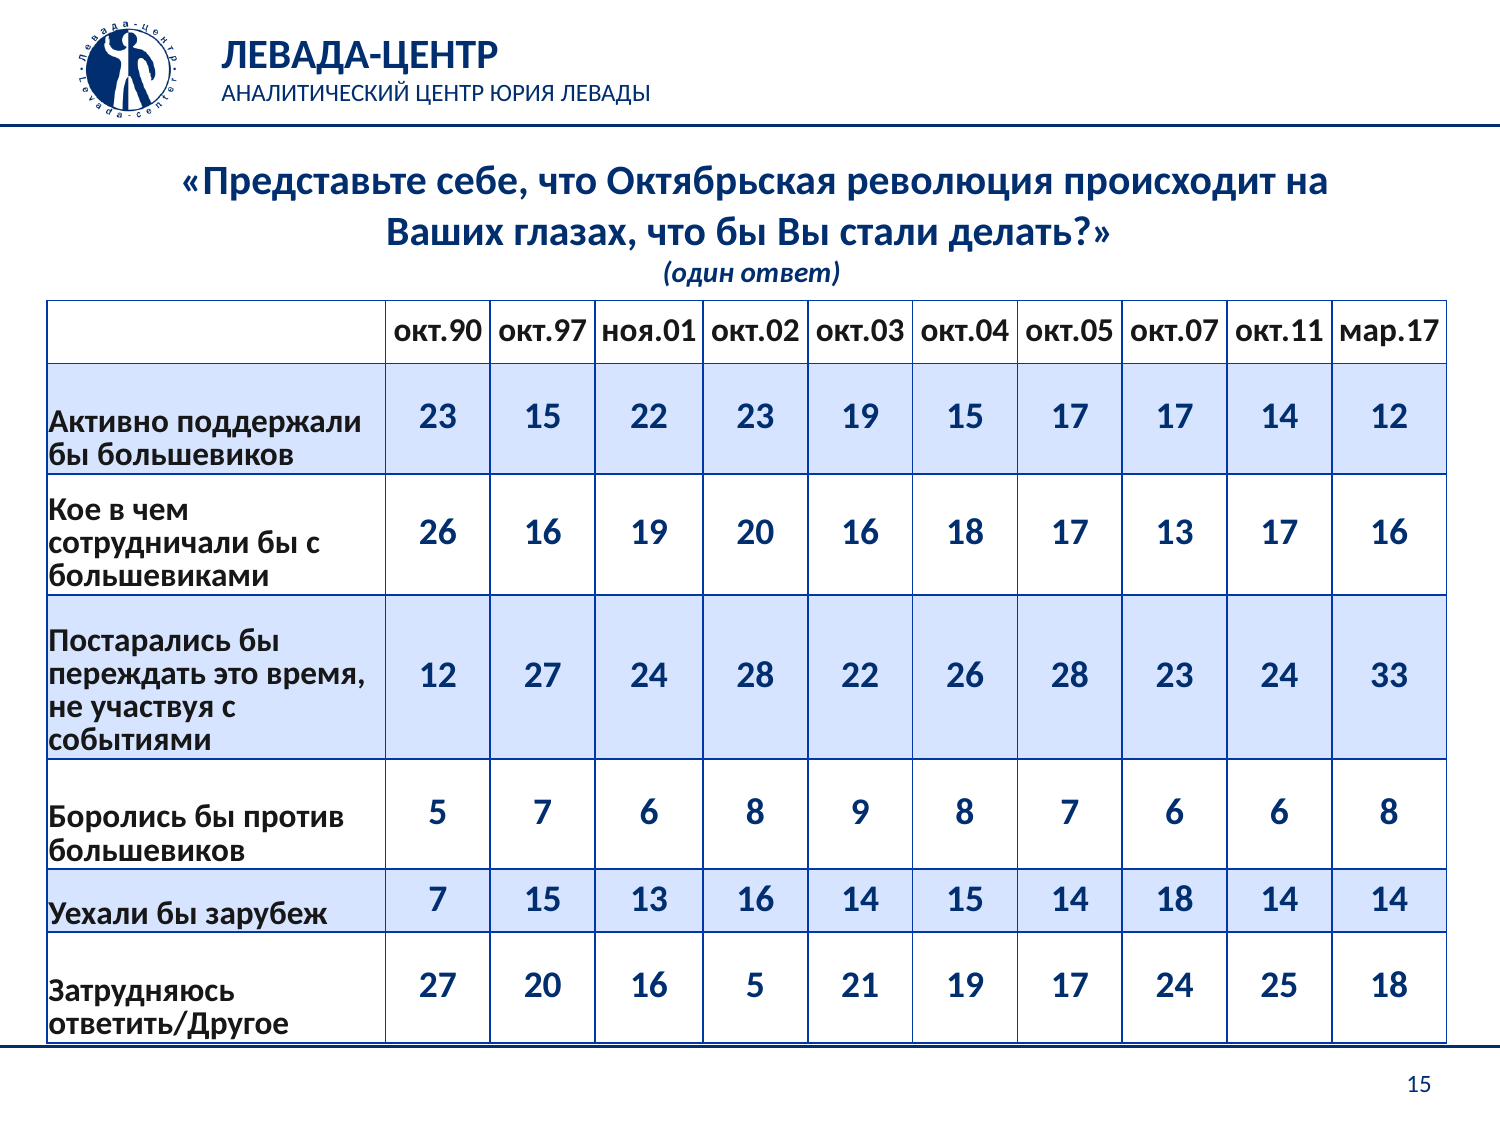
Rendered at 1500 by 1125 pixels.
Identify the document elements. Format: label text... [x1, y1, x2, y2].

table_cell 7 [386, 870, 489, 931]
slide_number 15 [1340, 1058, 1447, 1106]
table_cell 17 [1123, 364, 1226, 473]
table_header окт.97 [491, 301, 594, 363]
table_cell 16 [596, 933, 702, 1042]
table_cell 22 [596, 364, 702, 473]
table_cell Боролись бы против большевиков [48, 760, 385, 868]
table_cell 8 [1333, 760, 1446, 868]
table_cell 22 [809, 596, 912, 758]
table_cell 26 [386, 475, 489, 594]
table_cell 17 [1018, 933, 1121, 1042]
table_cell 23 [1123, 596, 1226, 758]
table_cell 5 [704, 933, 807, 1042]
table_cell 14 [1333, 870, 1446, 931]
table_cell Активно поддержали бы большевиков [48, 364, 385, 473]
table_cell 20 [704, 475, 807, 594]
table_cell 6 [1228, 760, 1331, 868]
table_cell 28 [1018, 596, 1121, 758]
table_cell 18 [913, 475, 1017, 594]
table_cell 25 [1228, 933, 1331, 1042]
table_header окт.11 [1228, 301, 1331, 363]
table_cell 12 [1333, 364, 1446, 473]
table_cell 23 [704, 364, 807, 473]
text_box «Представьте себе, что Октябрьская революция происходит на Ваших глазах, что бы Вы стали делать?» (один ответ) [116, 145, 1394, 296]
table_cell 13 [1123, 475, 1226, 594]
table_cell 33 [1333, 596, 1446, 758]
table_header ноя.01 [596, 301, 702, 363]
table_cell 7 [1018, 760, 1121, 868]
table_header окт.02 [704, 301, 807, 363]
table_cell 7 [491, 760, 594, 868]
table_cell Постарались бы переждать это время, не участвуя с событиями [48, 596, 385, 758]
table_cell 17 [1018, 475, 1121, 594]
table_header окт.03 [809, 301, 912, 363]
table_cell 15 [913, 364, 1017, 473]
table_cell 13 [596, 870, 702, 931]
table_cell 24 [1123, 933, 1226, 1042]
table_cell 26 [913, 596, 1017, 758]
picture [76, 19, 178, 120]
table_cell 8 [704, 760, 807, 868]
table_cell 20 [491, 933, 594, 1042]
table_cell 14 [1228, 870, 1331, 931]
table_cell 5 [386, 760, 489, 868]
table_cell 6 [1123, 760, 1226, 868]
table_cell Кое в чем сотрудничали бы с большевиками [48, 475, 385, 594]
table_cell 19 [596, 475, 702, 594]
table_cell 14 [1018, 870, 1121, 931]
table_cell 12 [386, 596, 489, 758]
table_cell 16 [704, 870, 807, 931]
table_cell 24 [1228, 596, 1331, 758]
table_cell Уехали бы зарубеж [48, 870, 385, 931]
table_cell 17 [1018, 364, 1121, 473]
table_cell 8 [913, 760, 1017, 868]
table_cell Затрудняюсь ответить/Другое [48, 933, 385, 1042]
table_header окт.04 [913, 301, 1017, 363]
table_header окт.05 [1018, 301, 1121, 363]
table_header мар.17 [1333, 301, 1446, 363]
table_cell 19 [913, 933, 1017, 1042]
table_cell 27 [386, 933, 489, 1042]
table_cell 14 [809, 870, 912, 931]
table_header [48, 301, 385, 363]
table_header окт.90 [386, 301, 489, 363]
table_cell 17 [1228, 475, 1331, 594]
table_cell 16 [809, 475, 912, 594]
table_cell 16 [1333, 475, 1446, 594]
table_cell 16 [491, 475, 594, 594]
table_header окт.07 [1123, 301, 1226, 363]
table_cell 14 [1228, 364, 1331, 473]
table_cell 23 [386, 364, 489, 473]
table_cell 19 [809, 364, 912, 473]
table_cell 15 [491, 870, 594, 931]
table_cell 9 [809, 760, 912, 868]
table_cell 27 [491, 596, 594, 758]
table_cell 24 [596, 596, 702, 758]
table_cell 6 [596, 760, 702, 868]
table_cell 18 [1333, 933, 1446, 1042]
table_cell 18 [1123, 870, 1226, 931]
table_cell 28 [704, 596, 807, 758]
table_cell 15 [491, 364, 594, 473]
table_cell 21 [809, 933, 912, 1042]
table_cell 15 [913, 870, 1017, 931]
